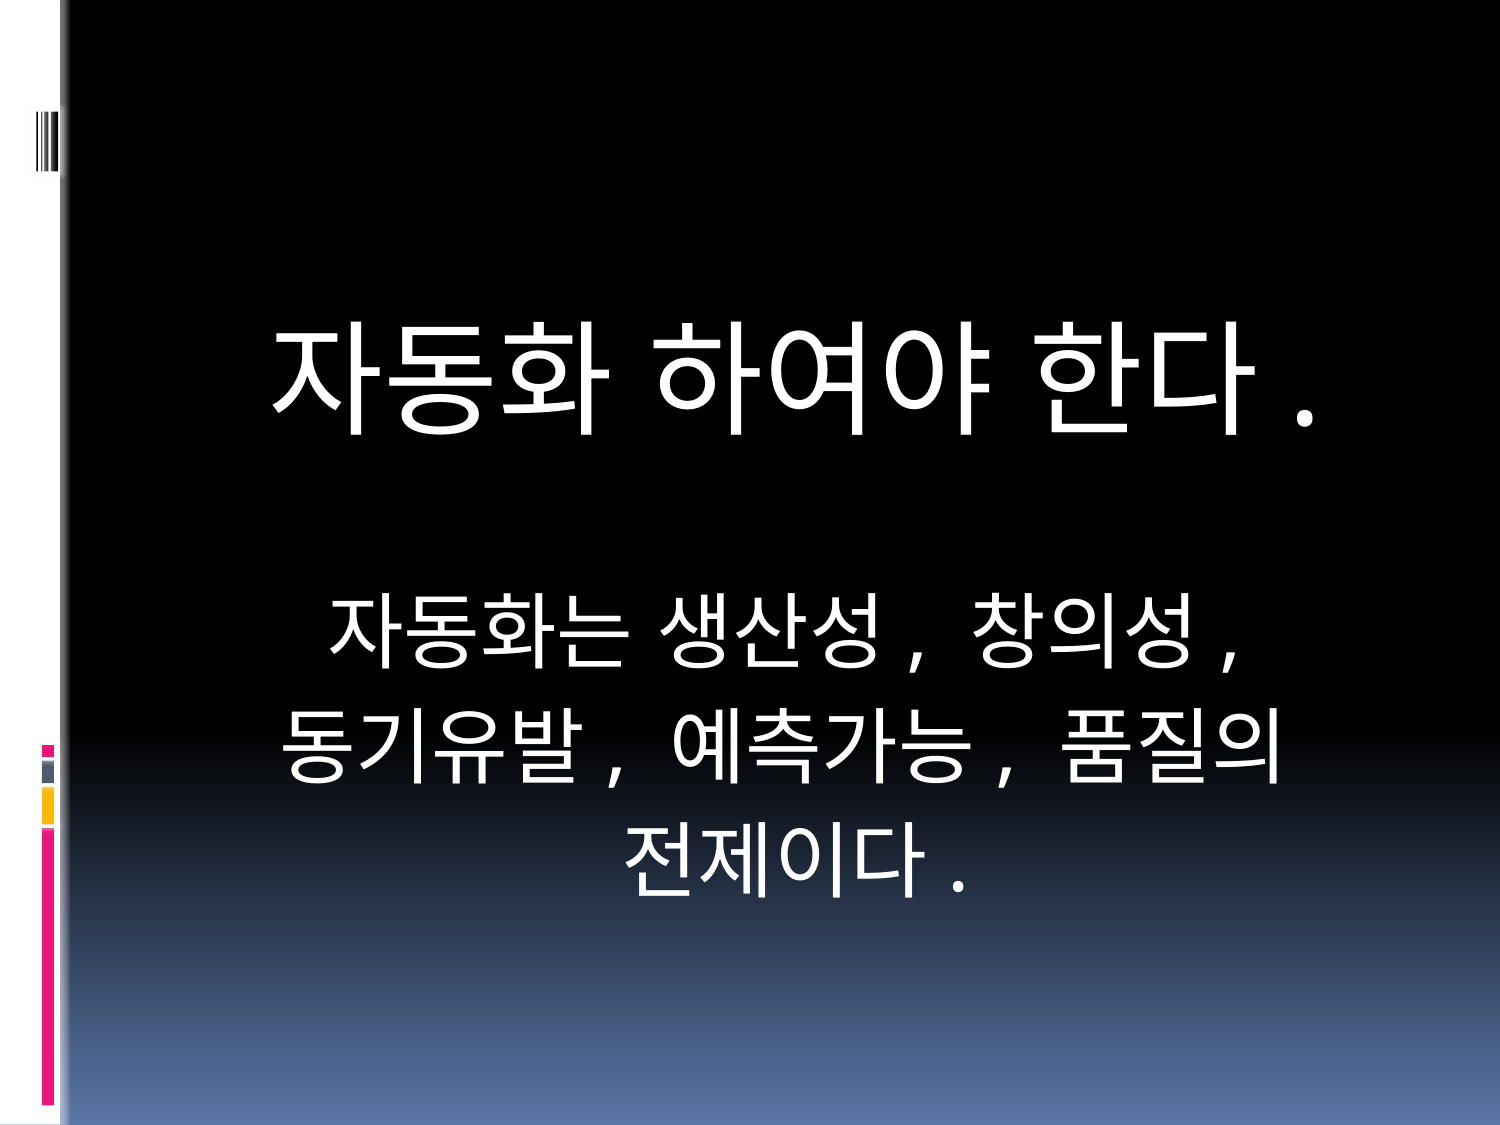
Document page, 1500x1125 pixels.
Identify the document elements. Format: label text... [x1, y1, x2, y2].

list 자동화 하여야 한다. 자동화는 생산성, 창의성, 동기유발, 예측가능, 품질의 전제이다. [152, 292, 1428, 739]
